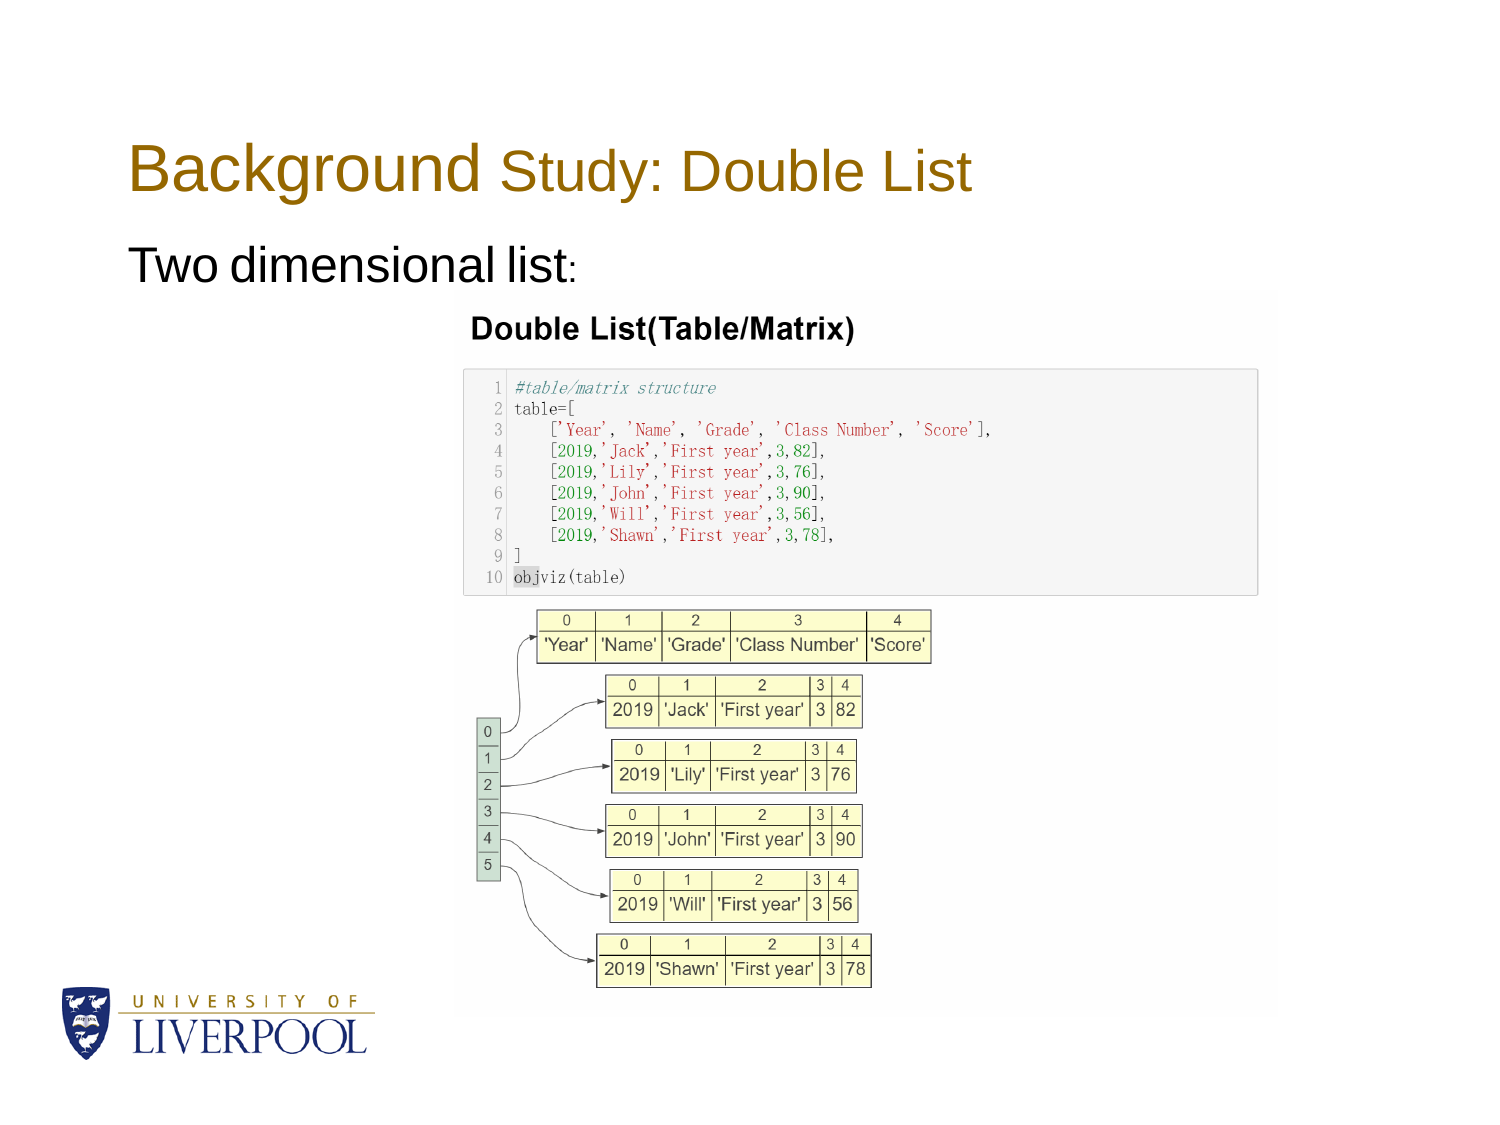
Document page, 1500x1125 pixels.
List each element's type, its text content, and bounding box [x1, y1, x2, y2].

list Two dimensional list: [112, 224, 1388, 1038]
picture [454, 290, 1278, 1018]
picture [62, 987, 375, 1060]
title Background Study: Double List [112, 62, 1388, 213]
